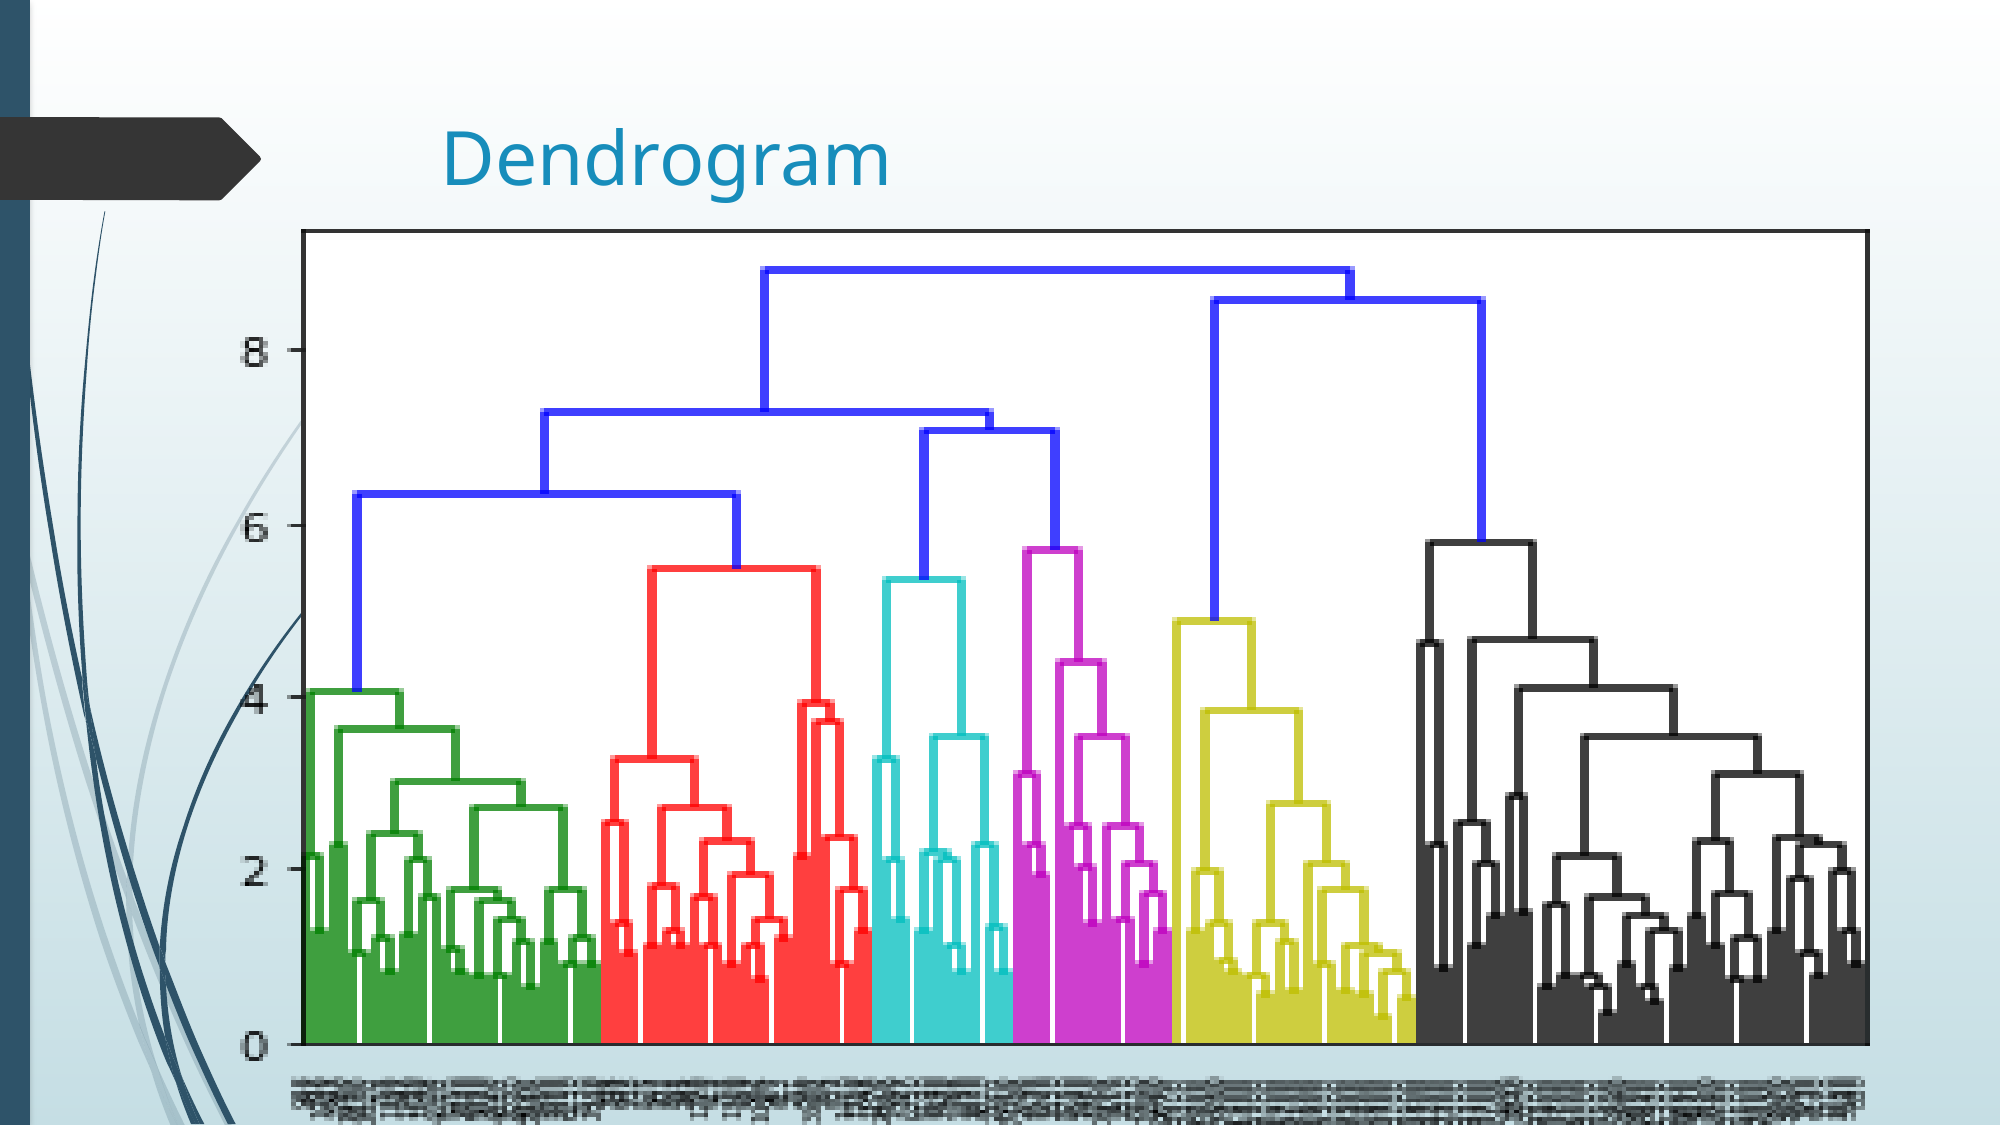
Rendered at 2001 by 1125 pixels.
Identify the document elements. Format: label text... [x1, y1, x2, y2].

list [203, 207, 1908, 1125]
title Dendrogram [425, 102, 1888, 206]
